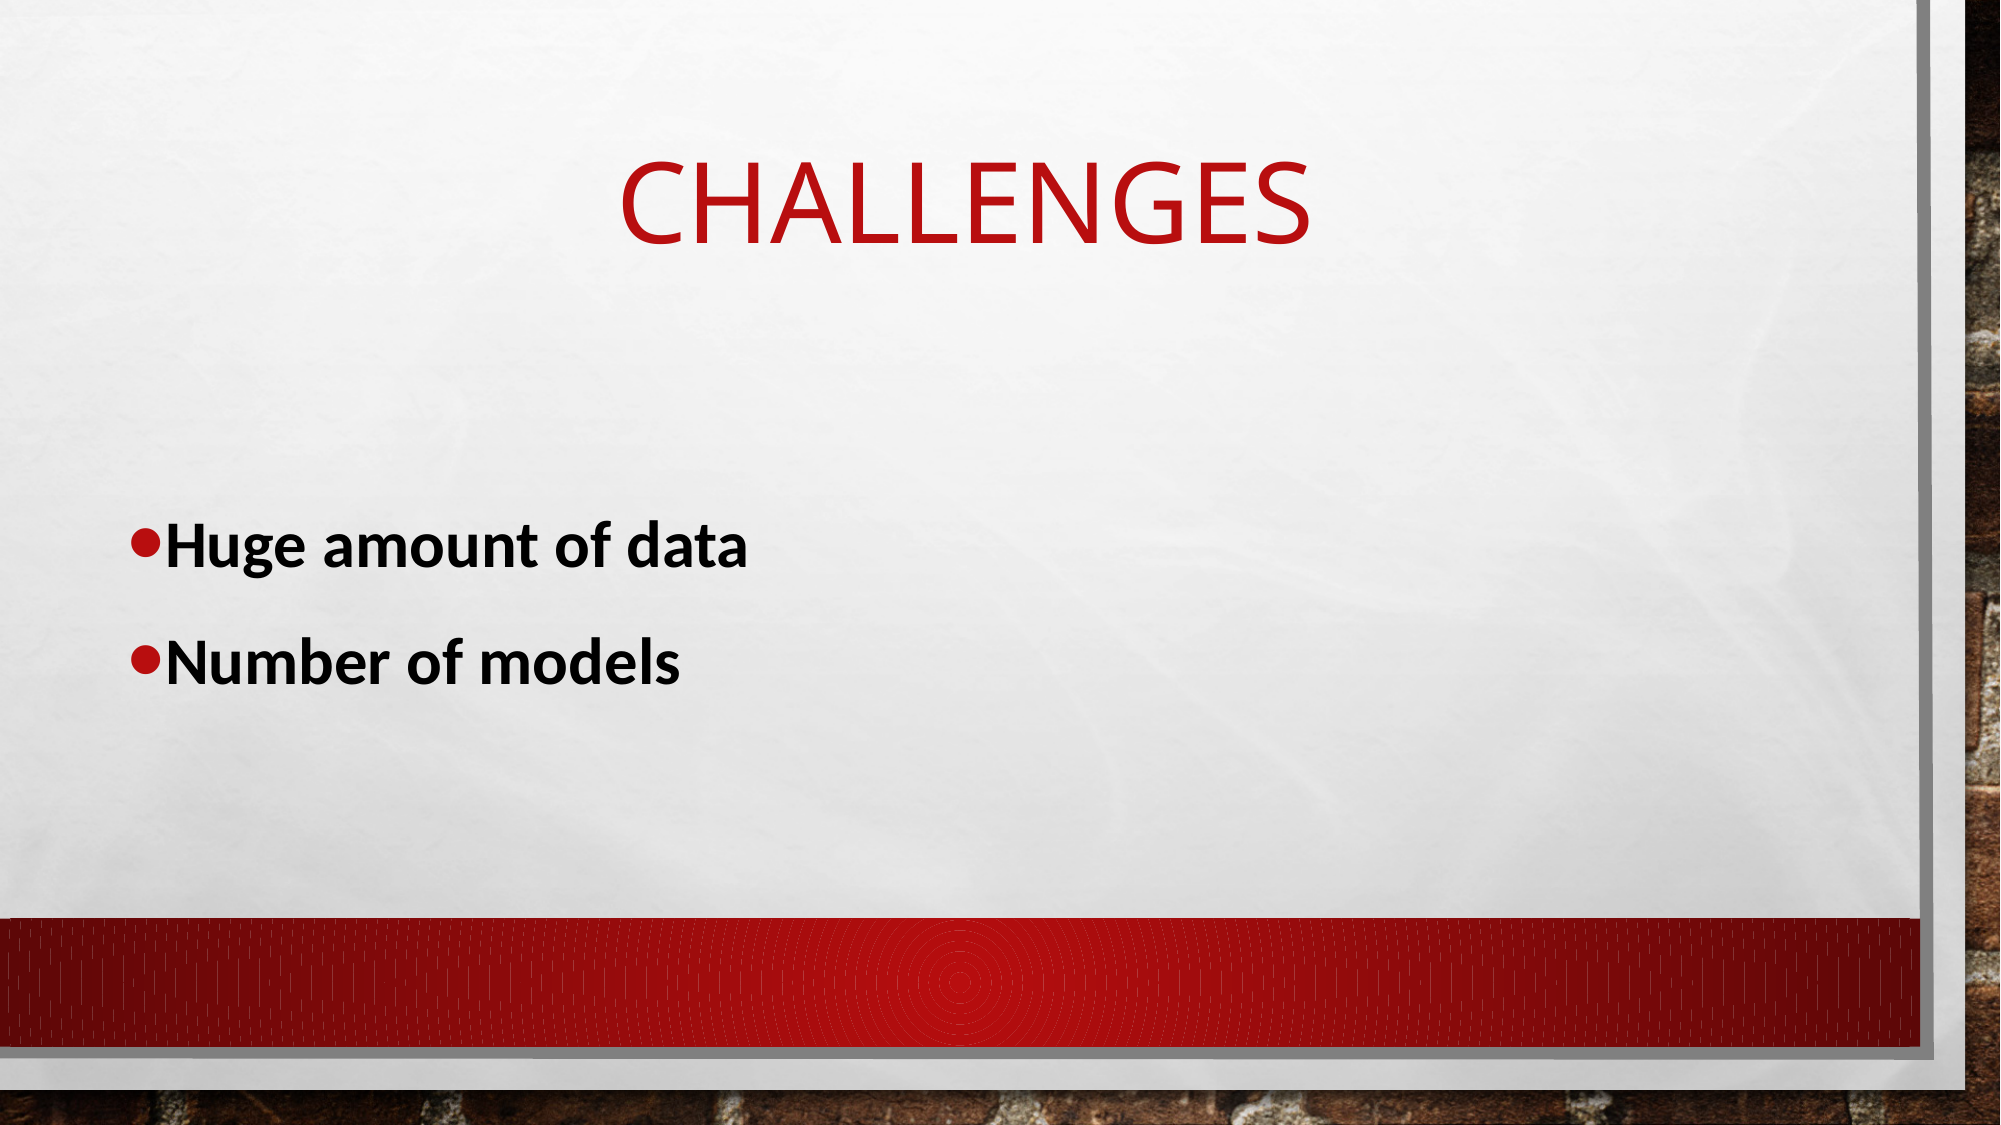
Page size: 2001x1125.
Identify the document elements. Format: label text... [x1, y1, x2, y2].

list Huge amount of data Number of models [112, 301, 1818, 882]
picture [0, 0, 2000, 1125]
title Challenges [112, 112, 1818, 301]
